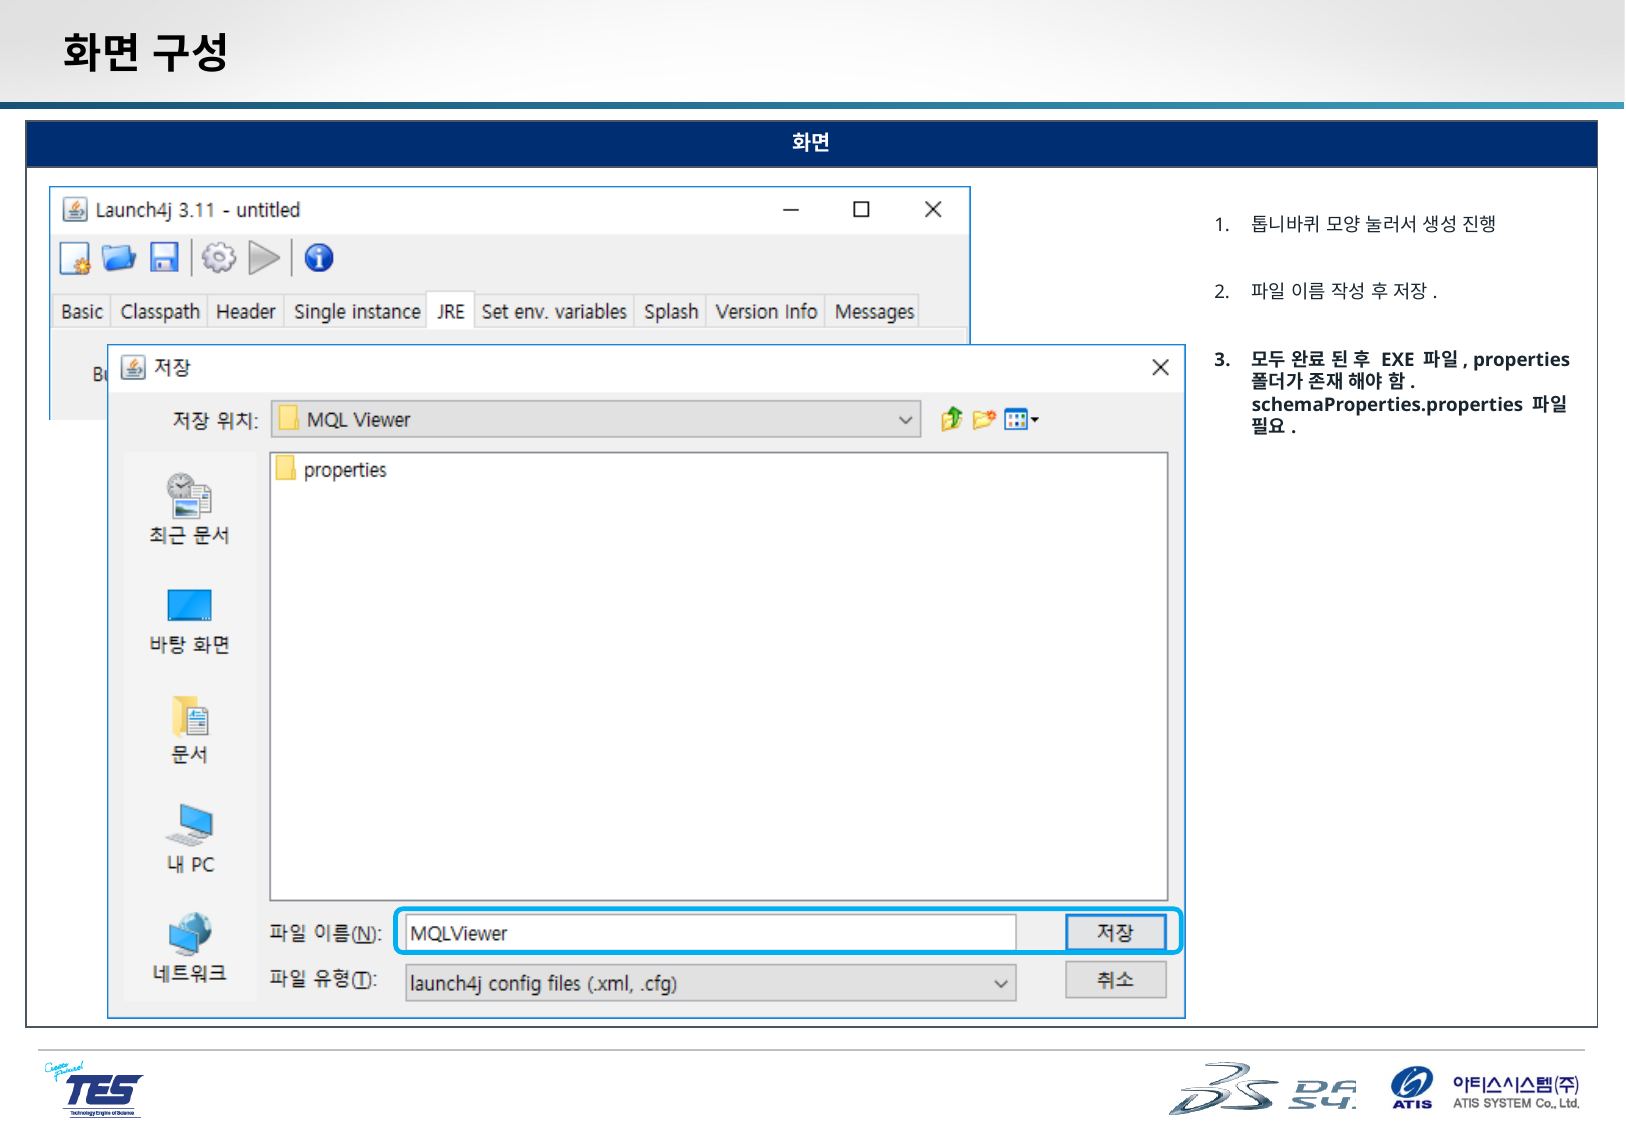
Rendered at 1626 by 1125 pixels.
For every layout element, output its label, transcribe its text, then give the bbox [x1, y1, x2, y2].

text_box 톱니바퀴 모양 눌러서 생성 진행 파일 이름 작성 후 저장. 모두 완료 된 후 EXE 파일, properties 폴더가 존재 해야 함. schemaProperties.properties 파일 필요. [1199, 182, 1595, 956]
picture [1382, 1062, 1585, 1115]
picture [1168, 1062, 1356, 1115]
picture [48, 186, 1186, 1019]
title 화면 구성 [48, 19, 947, 85]
picture [0, 0, 1625, 102]
picture [38, 1056, 145, 1120]
